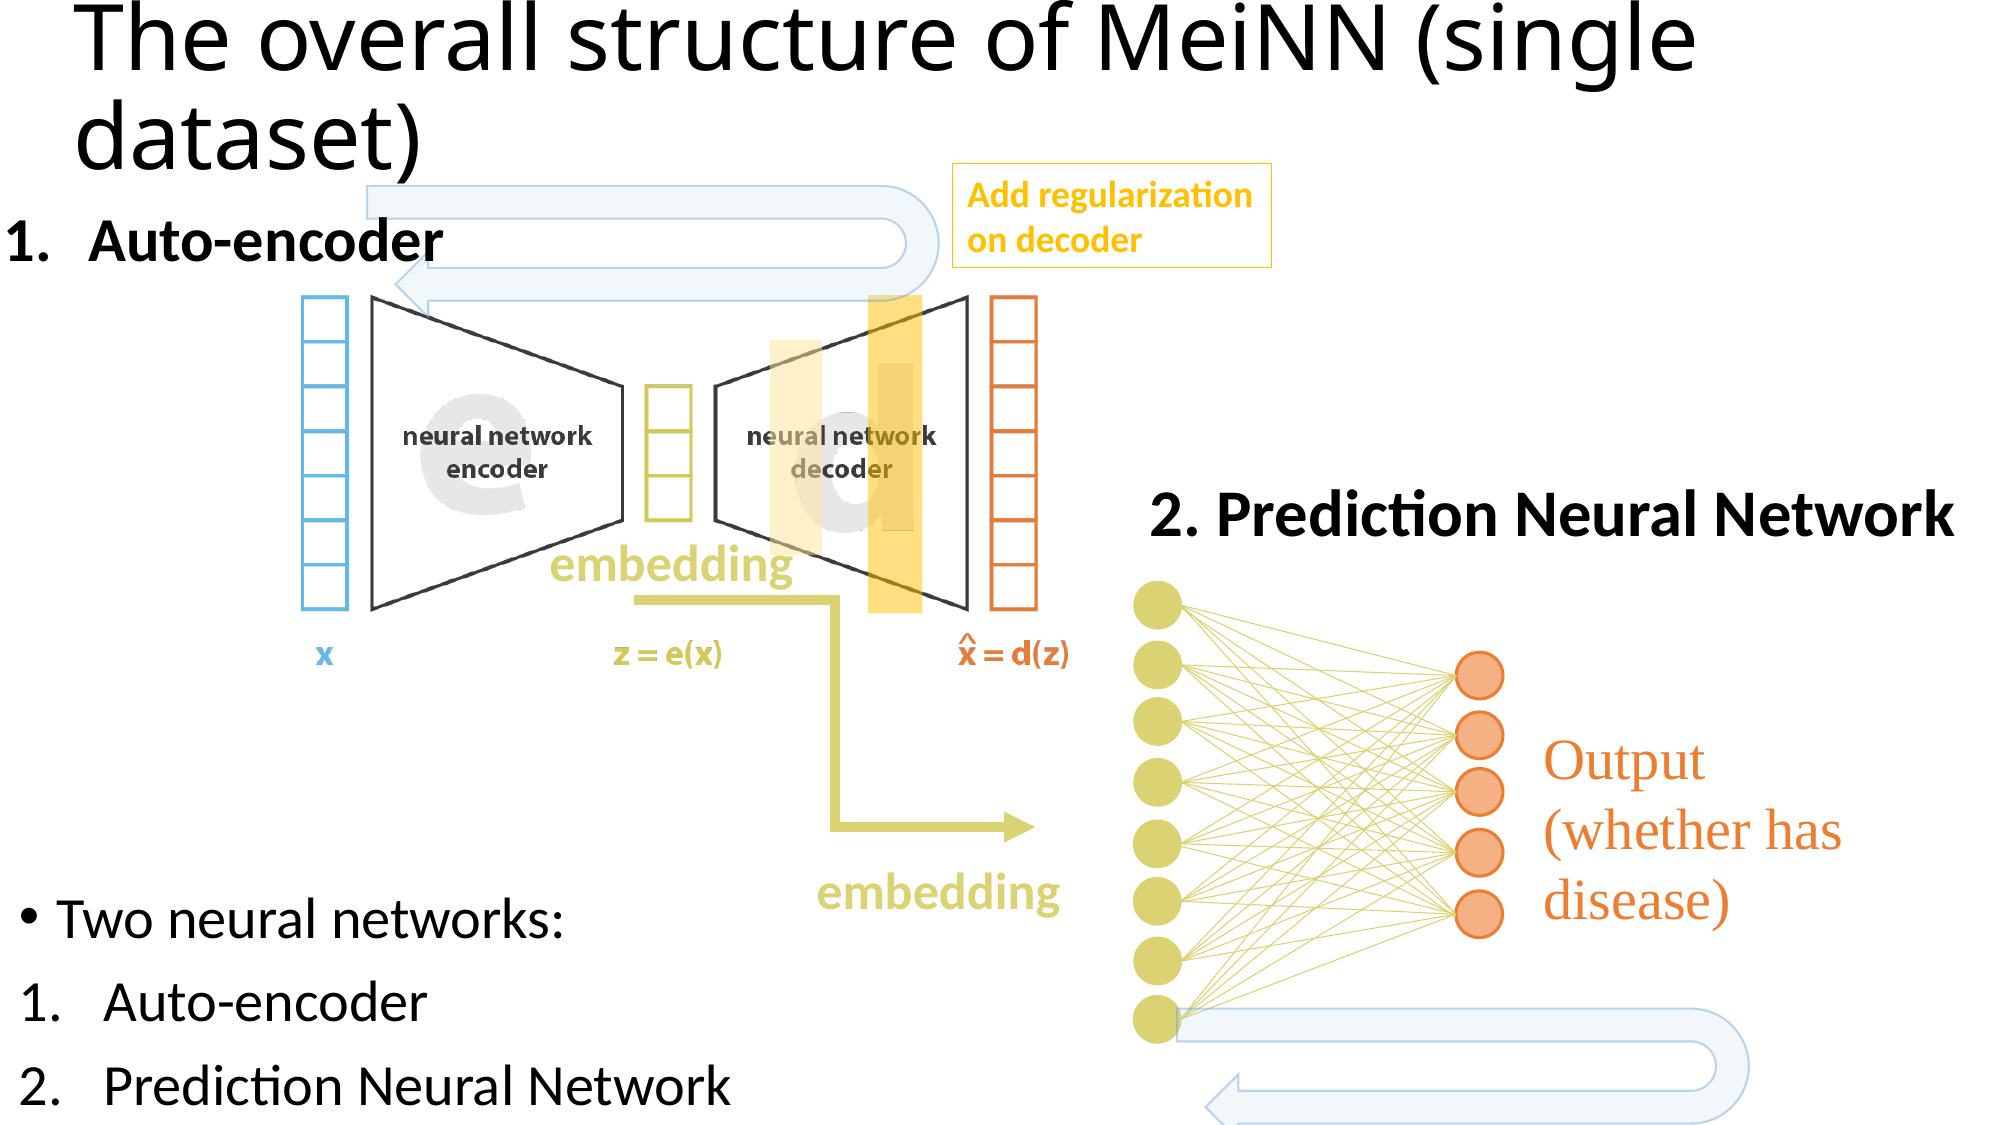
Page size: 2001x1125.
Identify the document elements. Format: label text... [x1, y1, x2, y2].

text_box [1181, 664, 1456, 675]
text_box [366, 184, 940, 239]
text_box [1457, 650, 1505, 701]
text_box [634, 599, 1036, 828]
text_box Two neural networks: Auto-encoder Prediction Neural Network [3, 880, 796, 1125]
text_box [1457, 827, 1505, 878]
text_box [1457, 889, 1505, 940]
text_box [1181, 605, 1456, 664]
text_box embedding [801, 850, 1076, 928]
text_box [1133, 936, 1180, 986]
text_box [1132, 876, 1180, 926]
text_box [1132, 994, 1179, 1044]
text_box Output (whether has disease) [1528, 713, 1937, 939]
text_box Auto-encoder [0, 192, 460, 282]
text_box [1457, 766, 1505, 817]
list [136, 239, 1239, 699]
text_box [1133, 757, 1180, 807]
text_box Add regularization on decoder [952, 163, 1272, 268]
text_box [1133, 699, 1180, 746]
text_box [1176, 1007, 1750, 1125]
text_box 2. Prediction Neural Network [1239, 462, 1972, 557]
title The overall structure of MeiNN (single dataset) [58, 0, 2000, 200]
text_box [1132, 819, 1180, 869]
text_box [1180, 675, 1457, 1020]
text_box [1457, 710, 1505, 761]
